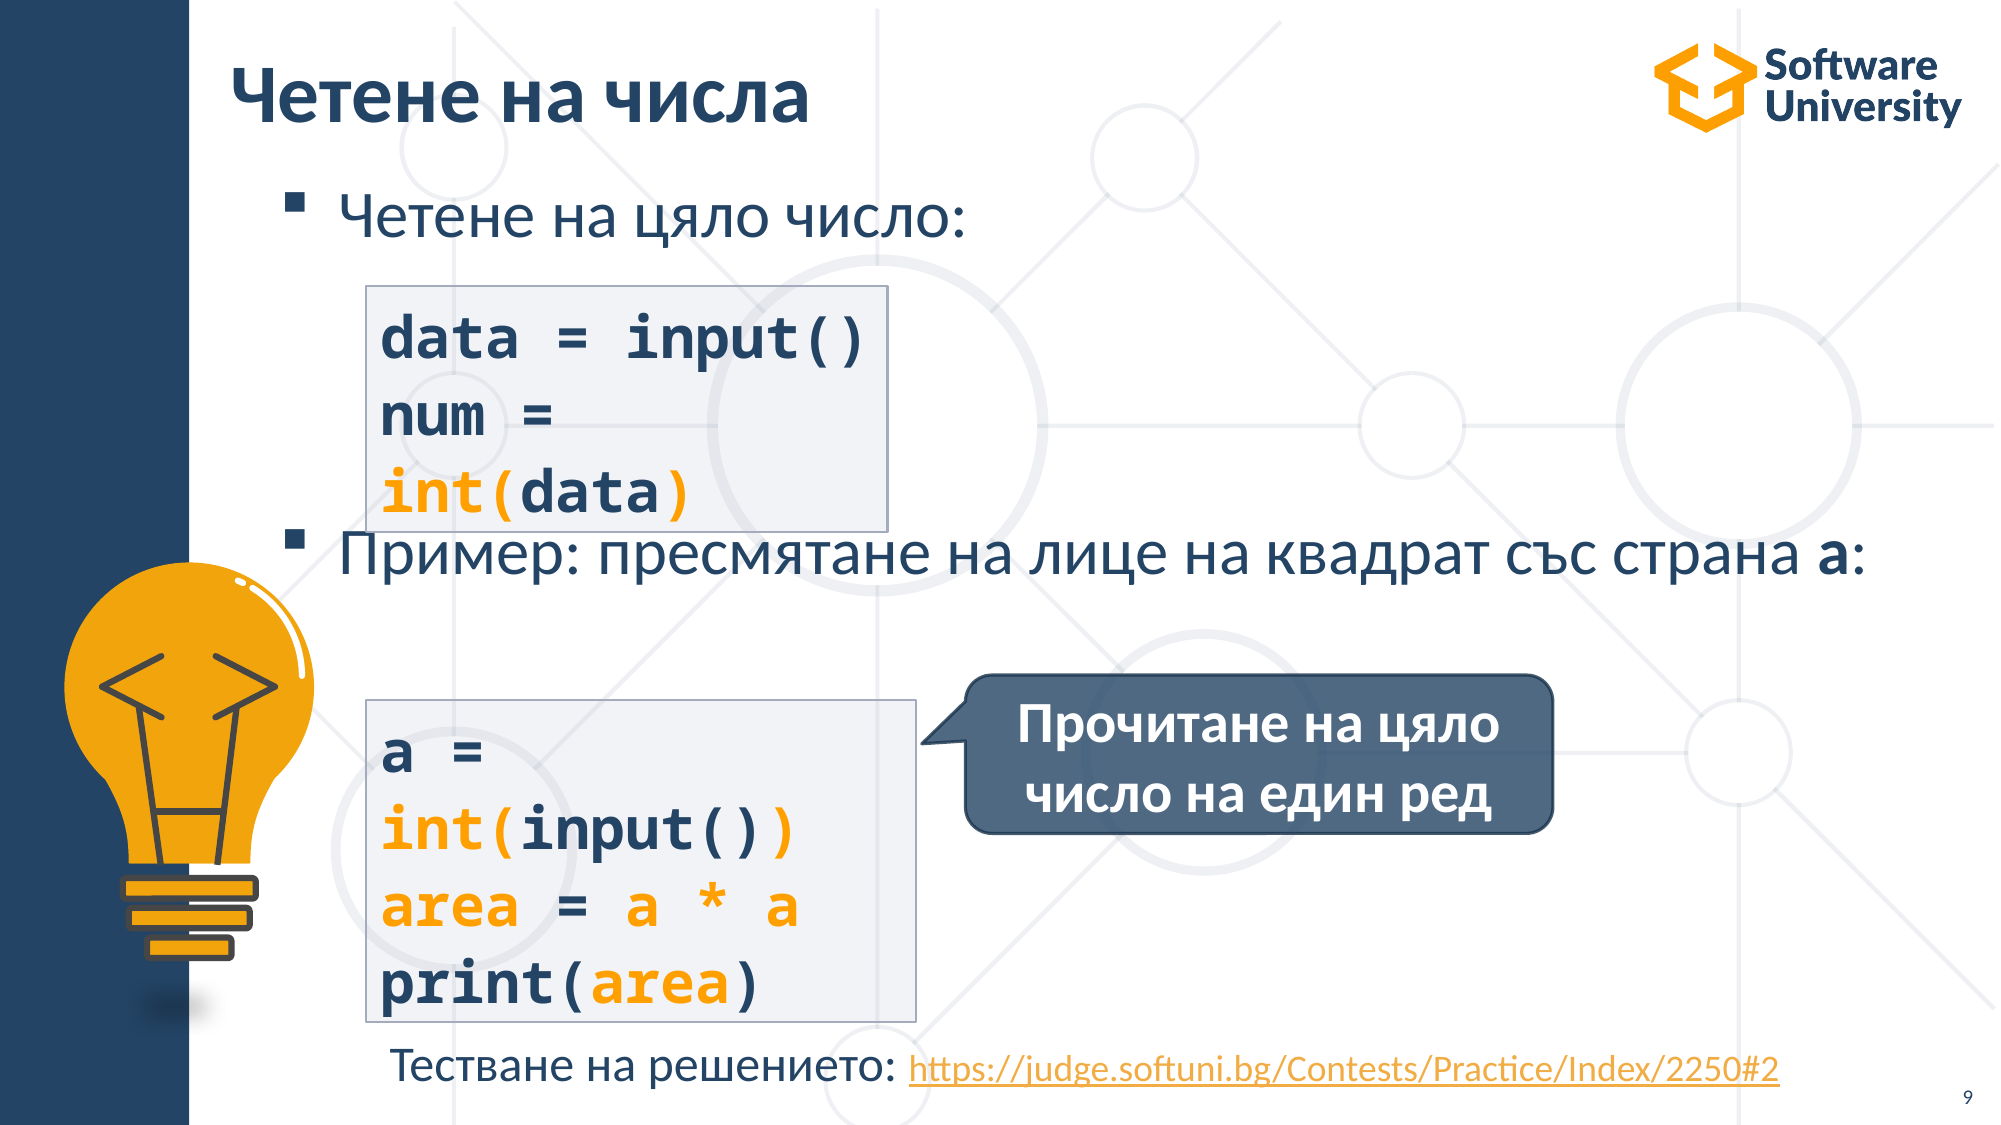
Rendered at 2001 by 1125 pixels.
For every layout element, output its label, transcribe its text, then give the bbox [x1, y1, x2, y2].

text_box Тестване на решението: https://judge.softuni.bg/Contests/Practice/Index/2250#2 [209, 1024, 1960, 1099]
text_box data = input() num = int(data) [366, 286, 888, 532]
text_box 9 [1927, 1067, 1989, 1117]
text_box a = int(input()) area = a * a print(area) [366, 699, 917, 1023]
title Четене на числа [212, 16, 1628, 162]
picture [1641, 31, 1973, 145]
list Четене на цяло число: Пример: пресмятане на лице на квадрат със страна а: [261, 160, 1908, 1024]
text_box Прочитане на цяло число на един ред [919, 672, 1556, 836]
